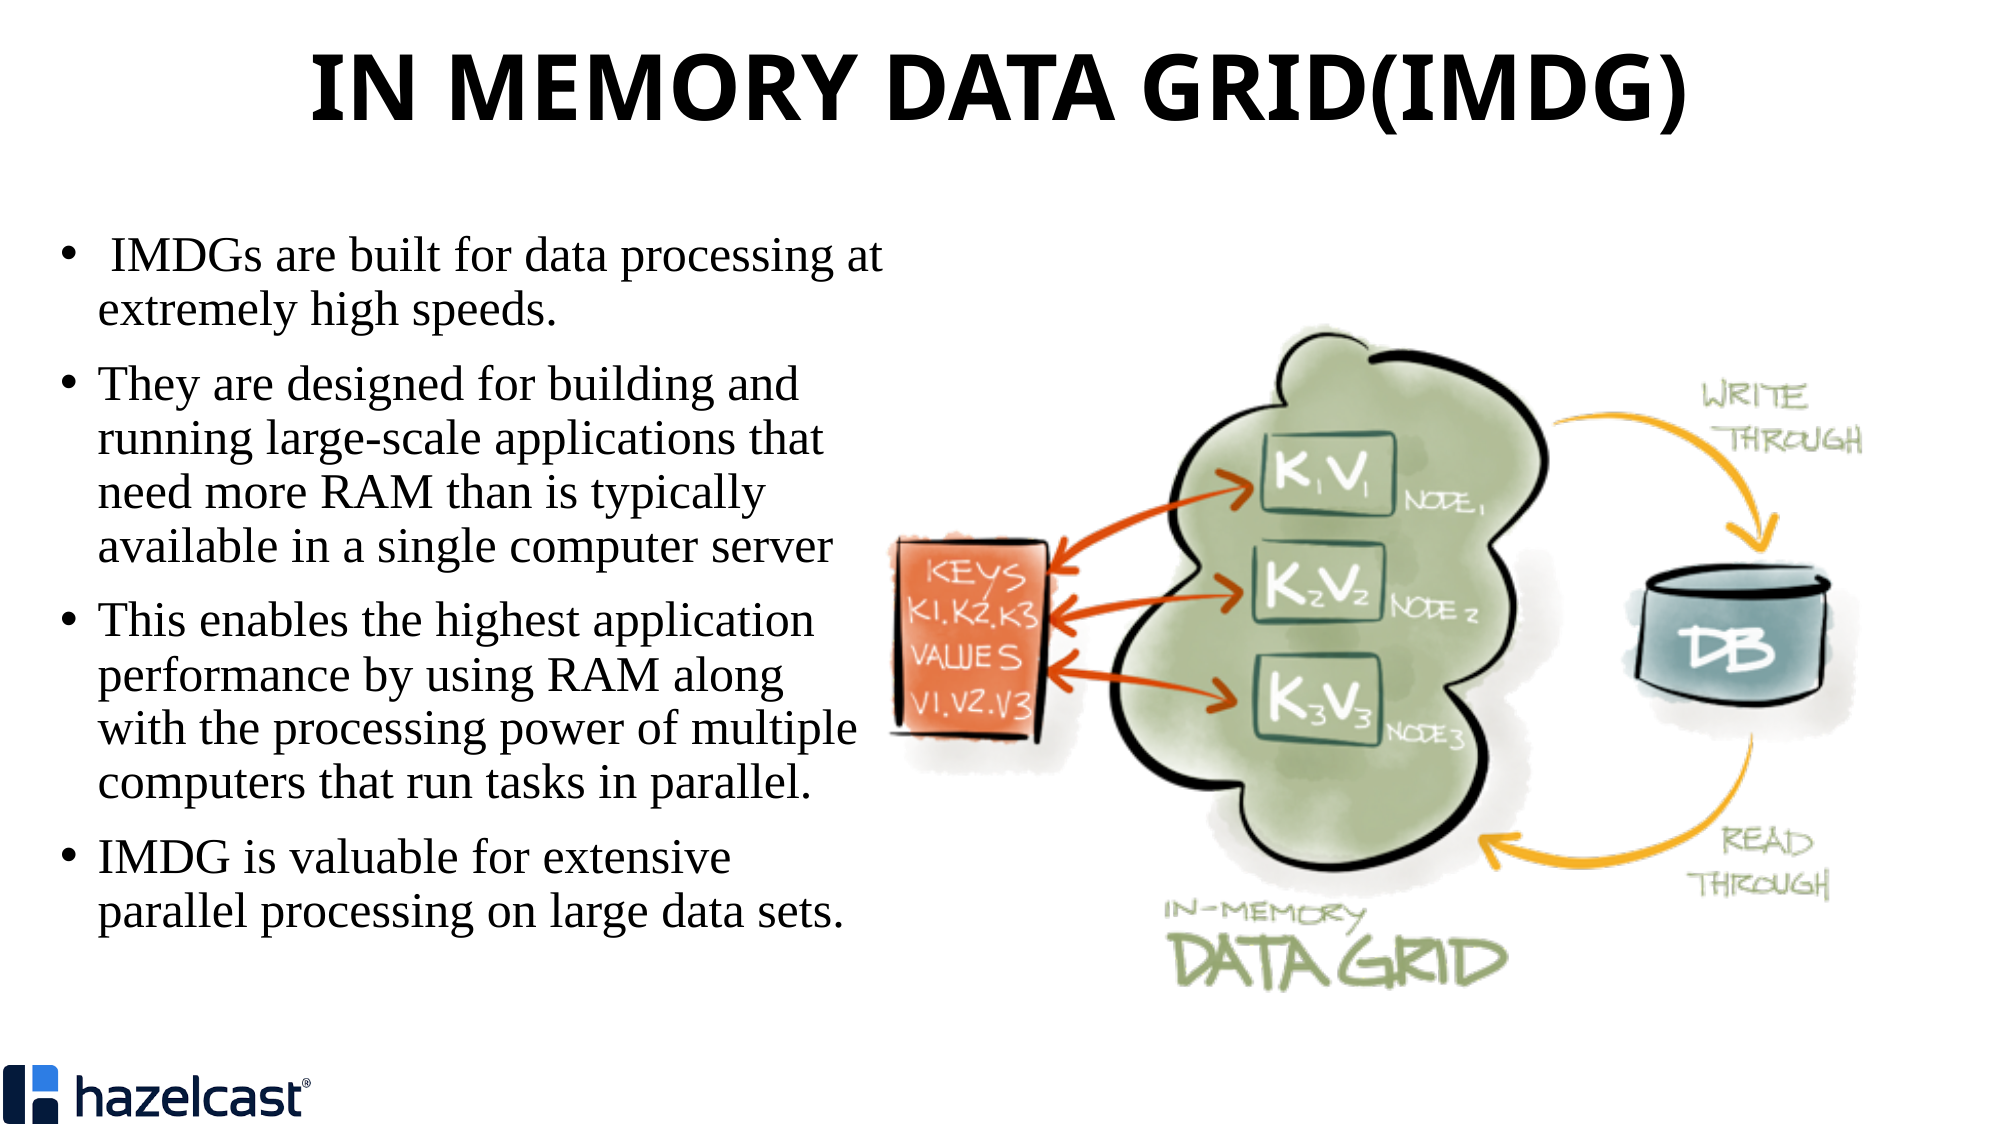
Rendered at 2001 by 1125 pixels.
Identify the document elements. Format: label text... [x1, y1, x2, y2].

title IN MEMORY DATA GRID(IMDG) [105, 52, 1895, 240]
list IMDGs are built for data processing at extremely high speeds. They are designed for building and running large-scale applications that need more RAM than is typically available in a single computer server This enables the highest application performance by using RAM along with the processing power of multiple computers that run tasks in parallel. IMDG is valuable for extensive parallel processing on large data sets. [45, 220, 901, 942]
picture [868, 304, 1895, 997]
picture [0, 1065, 313, 1124]
